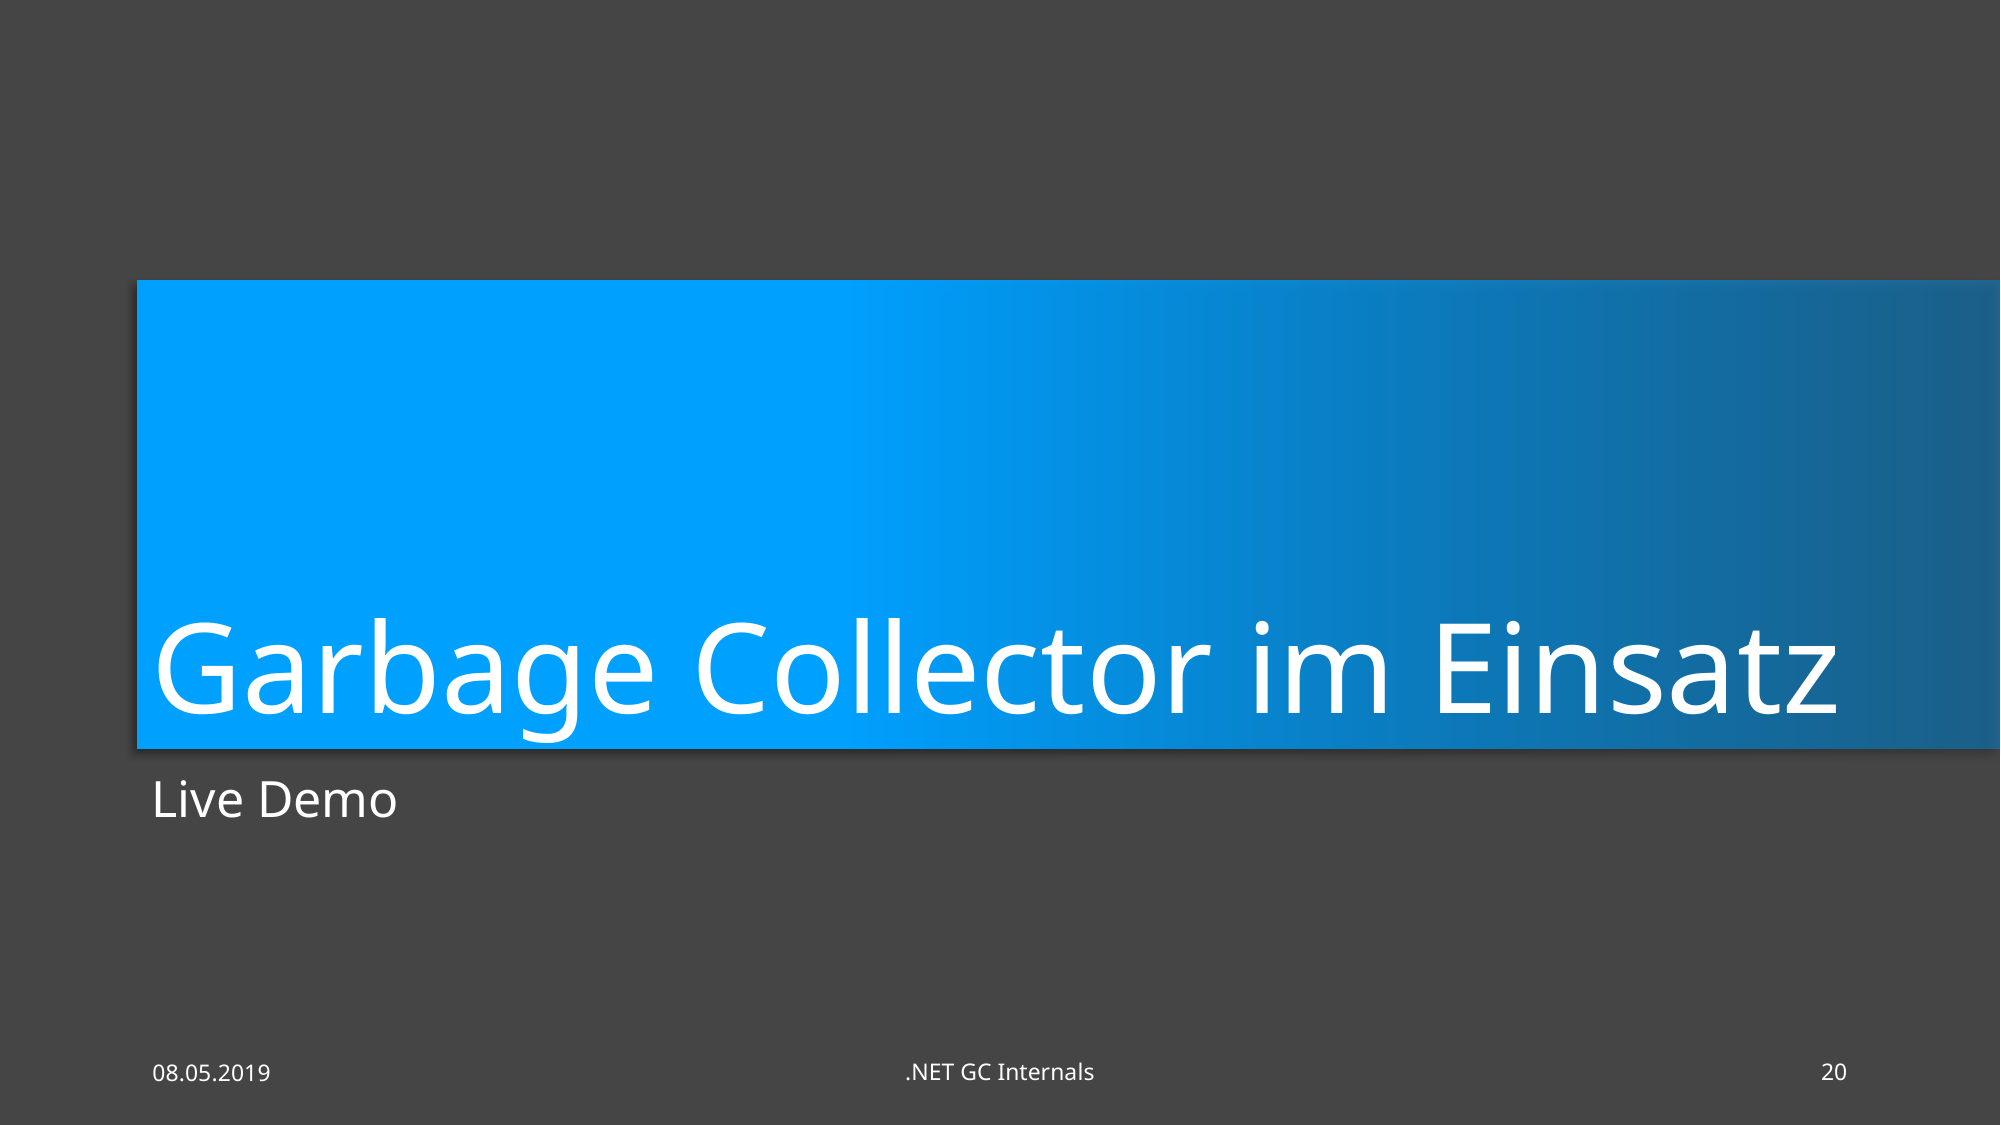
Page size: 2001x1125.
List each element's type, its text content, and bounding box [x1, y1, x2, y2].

title Garbage Collector im Einsatz [136, 280, 1862, 749]
footer .NET GC Internals [662, 1042, 1338, 1103]
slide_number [137, 1042, 588, 1103]
slide_number 20 [1412, 1042, 1863, 1103]
list Live Demo [136, 766, 1862, 999]
